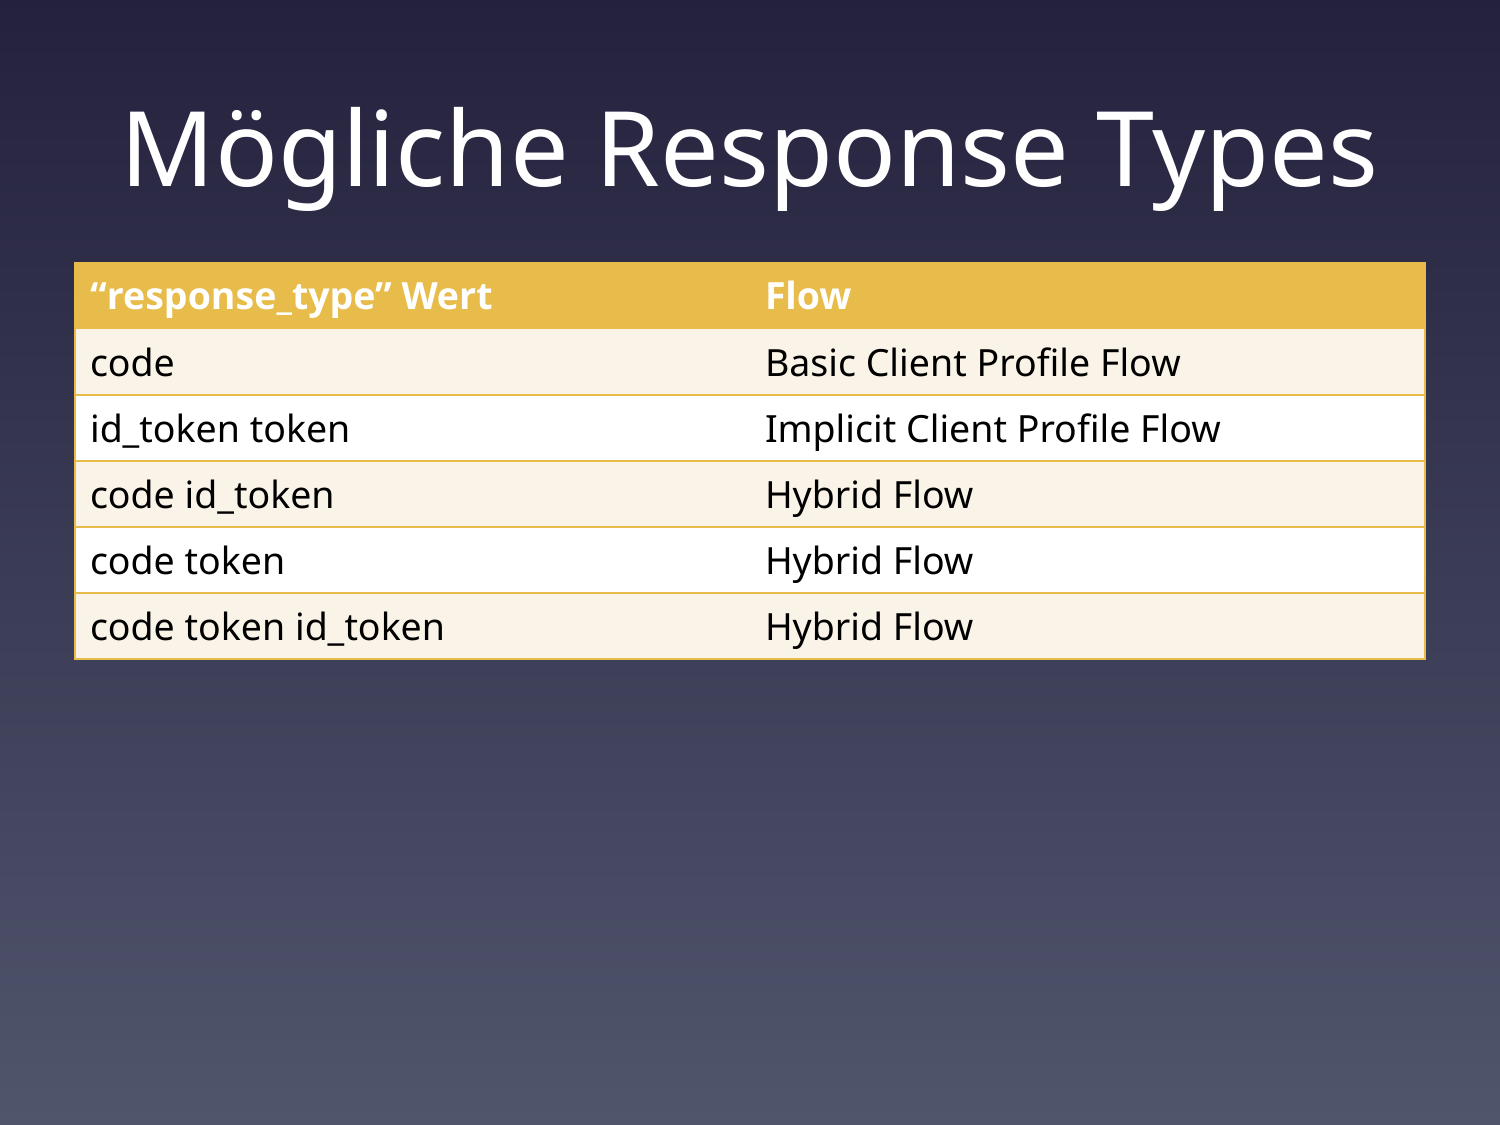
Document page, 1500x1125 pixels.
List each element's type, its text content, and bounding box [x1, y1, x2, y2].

table_cell Hybrid Flow [750, 462, 1424, 526]
table_header Flow [750, 263, 1424, 328]
table_cell code token [76, 528, 750, 592]
table_cell Implicit Client Profile Flow [750, 396, 1424, 460]
table_cell code token id_token [76, 594, 750, 658]
table_cell code [76, 329, 750, 394]
table_cell Basic Client Profile Flow [750, 329, 1424, 394]
table_cell id_token token [76, 396, 750, 460]
table_cell Hybrid Flow [750, 594, 1424, 658]
title Mögliche Response Types [75, 75, 1425, 262]
table_header “response_type” Wert [76, 263, 750, 328]
table_cell Hybrid Flow [750, 528, 1424, 592]
table_cell code id_token [76, 462, 750, 526]
